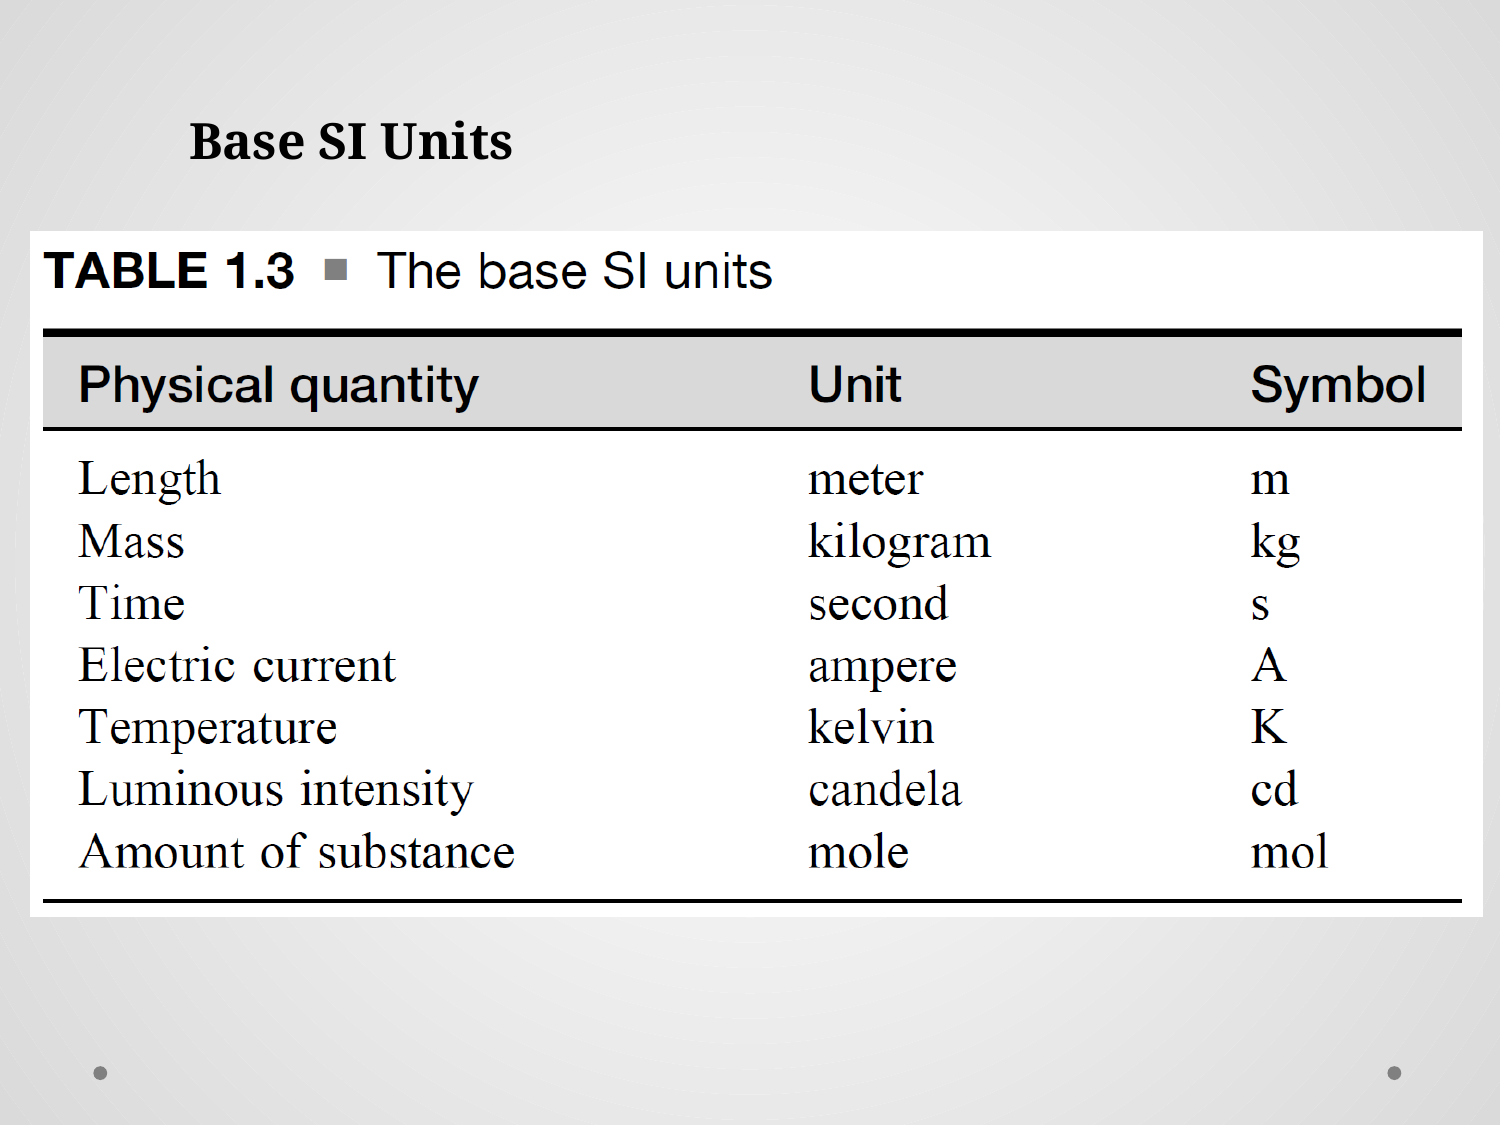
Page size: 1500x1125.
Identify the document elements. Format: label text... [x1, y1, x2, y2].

text_box Base SI Units [174, 101, 529, 177]
picture [30, 231, 1483, 918]
